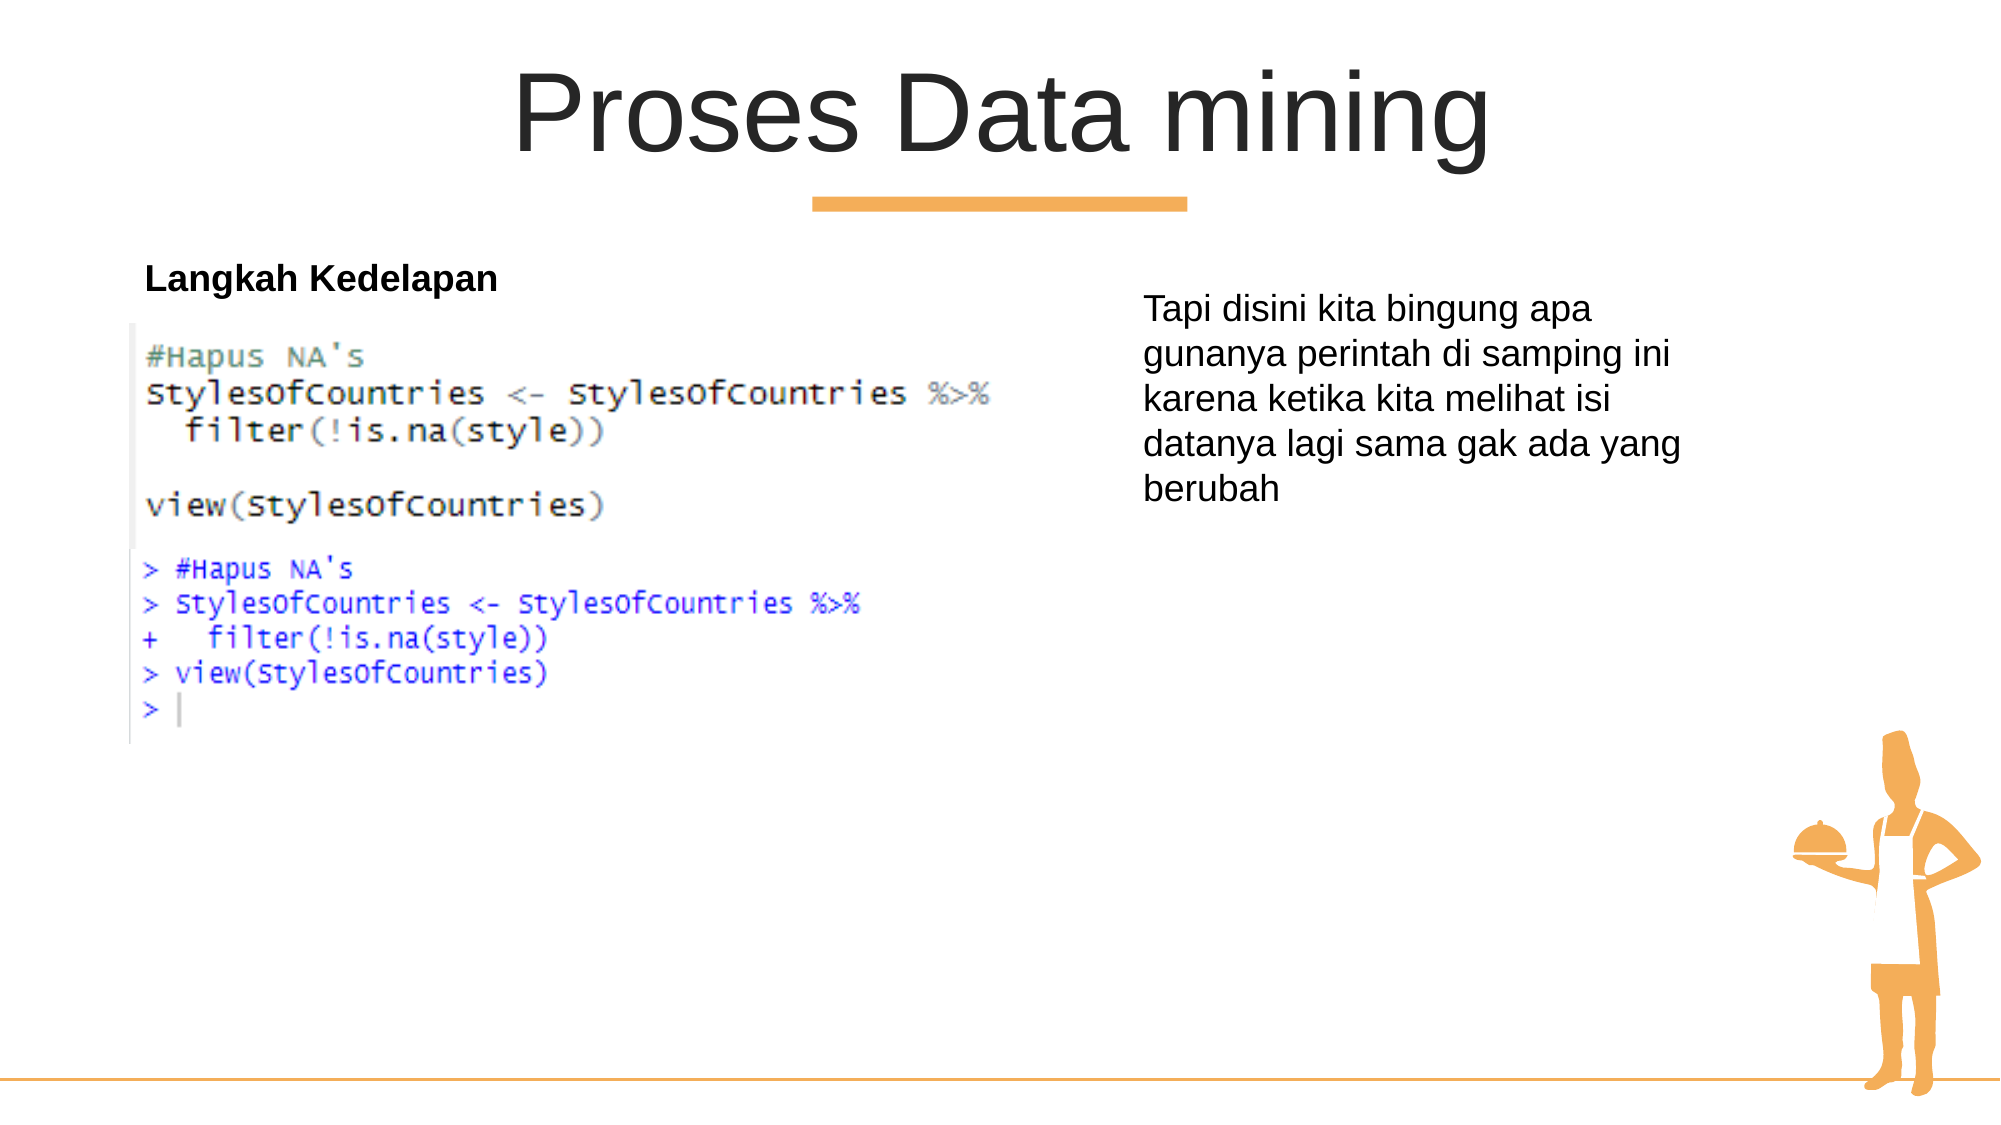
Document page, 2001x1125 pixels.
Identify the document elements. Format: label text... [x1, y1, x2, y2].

text_box Tapi disini kita bingung apa gunanya perintah di samping ini karena ketika kita melihat isi datanya lagi sama gak ada yang berubah [1128, 276, 1758, 517]
list Proses Data mining [53, 55, 1952, 175]
picture [129, 323, 1274, 744]
text_box Langkah Kedelapan [129, 246, 612, 307]
